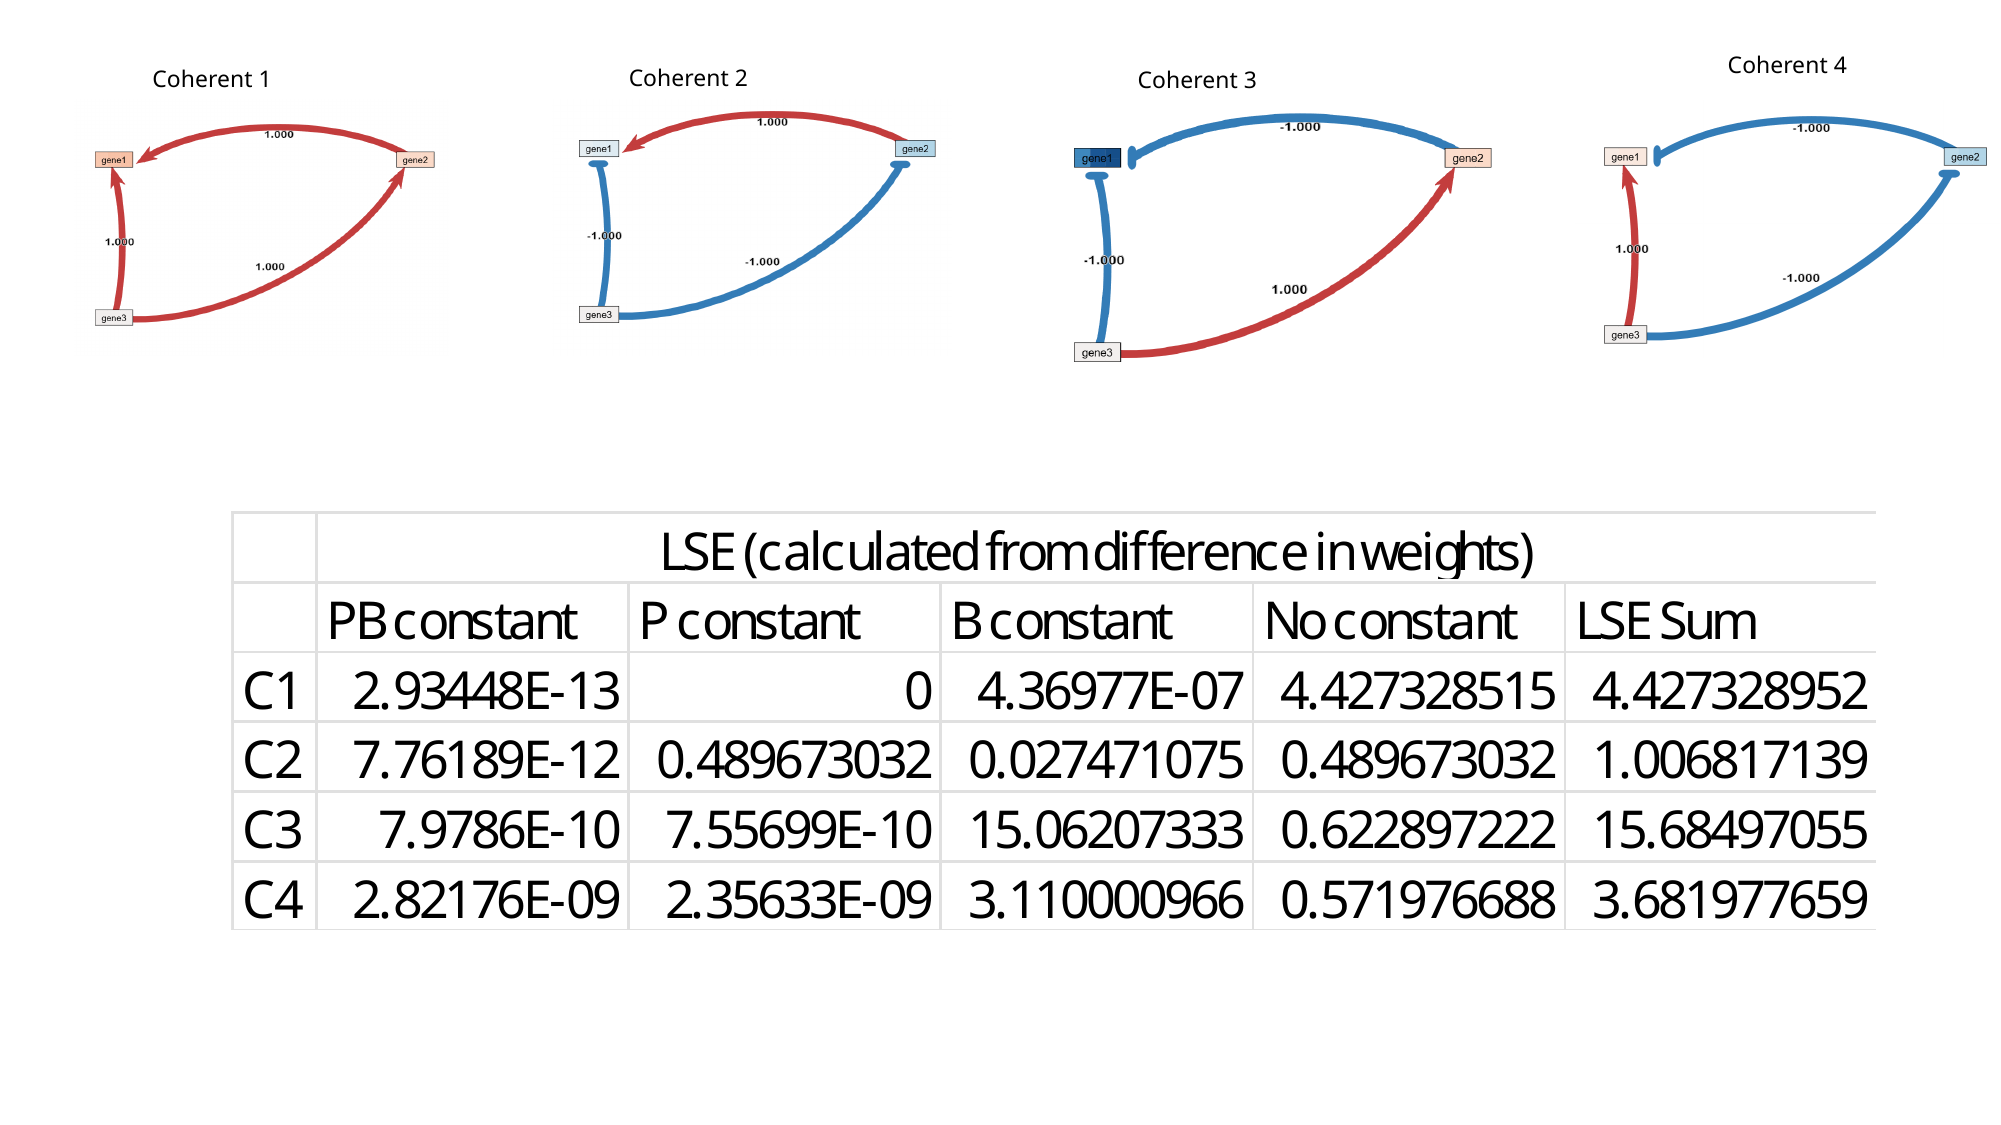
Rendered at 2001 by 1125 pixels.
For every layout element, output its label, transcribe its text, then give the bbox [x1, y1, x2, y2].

picture [551, 98, 952, 357]
text_box Coherent 4 [1712, 46, 1908, 87]
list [74, 98, 450, 357]
text_box Coherent 2 [613, 58, 809, 98]
text_box Coherent 3 [1122, 60, 1318, 98]
picture [1574, 100, 2000, 358]
picture [230, 510, 1880, 933]
title Coherent 1 [137, 59, 333, 98]
picture [1054, 98, 1519, 380]
